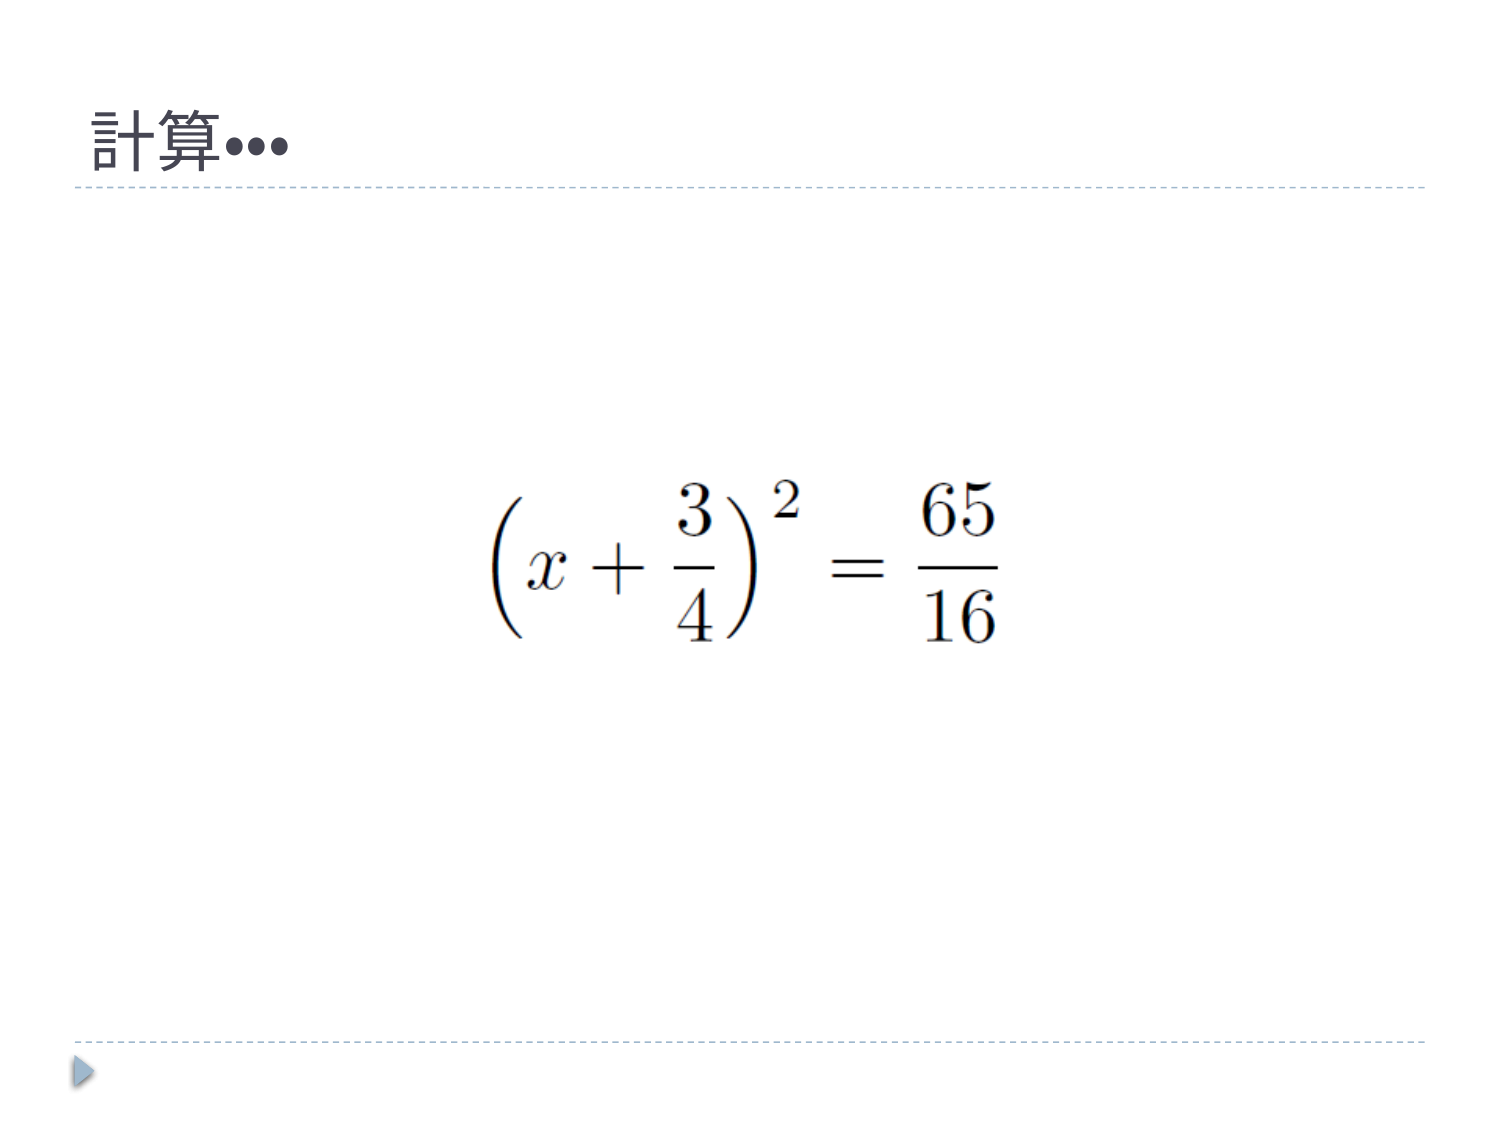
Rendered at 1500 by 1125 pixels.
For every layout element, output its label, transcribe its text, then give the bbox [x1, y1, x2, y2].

title 計算・・・ [75, 37, 1425, 188]
picture [433, 458, 1067, 667]
